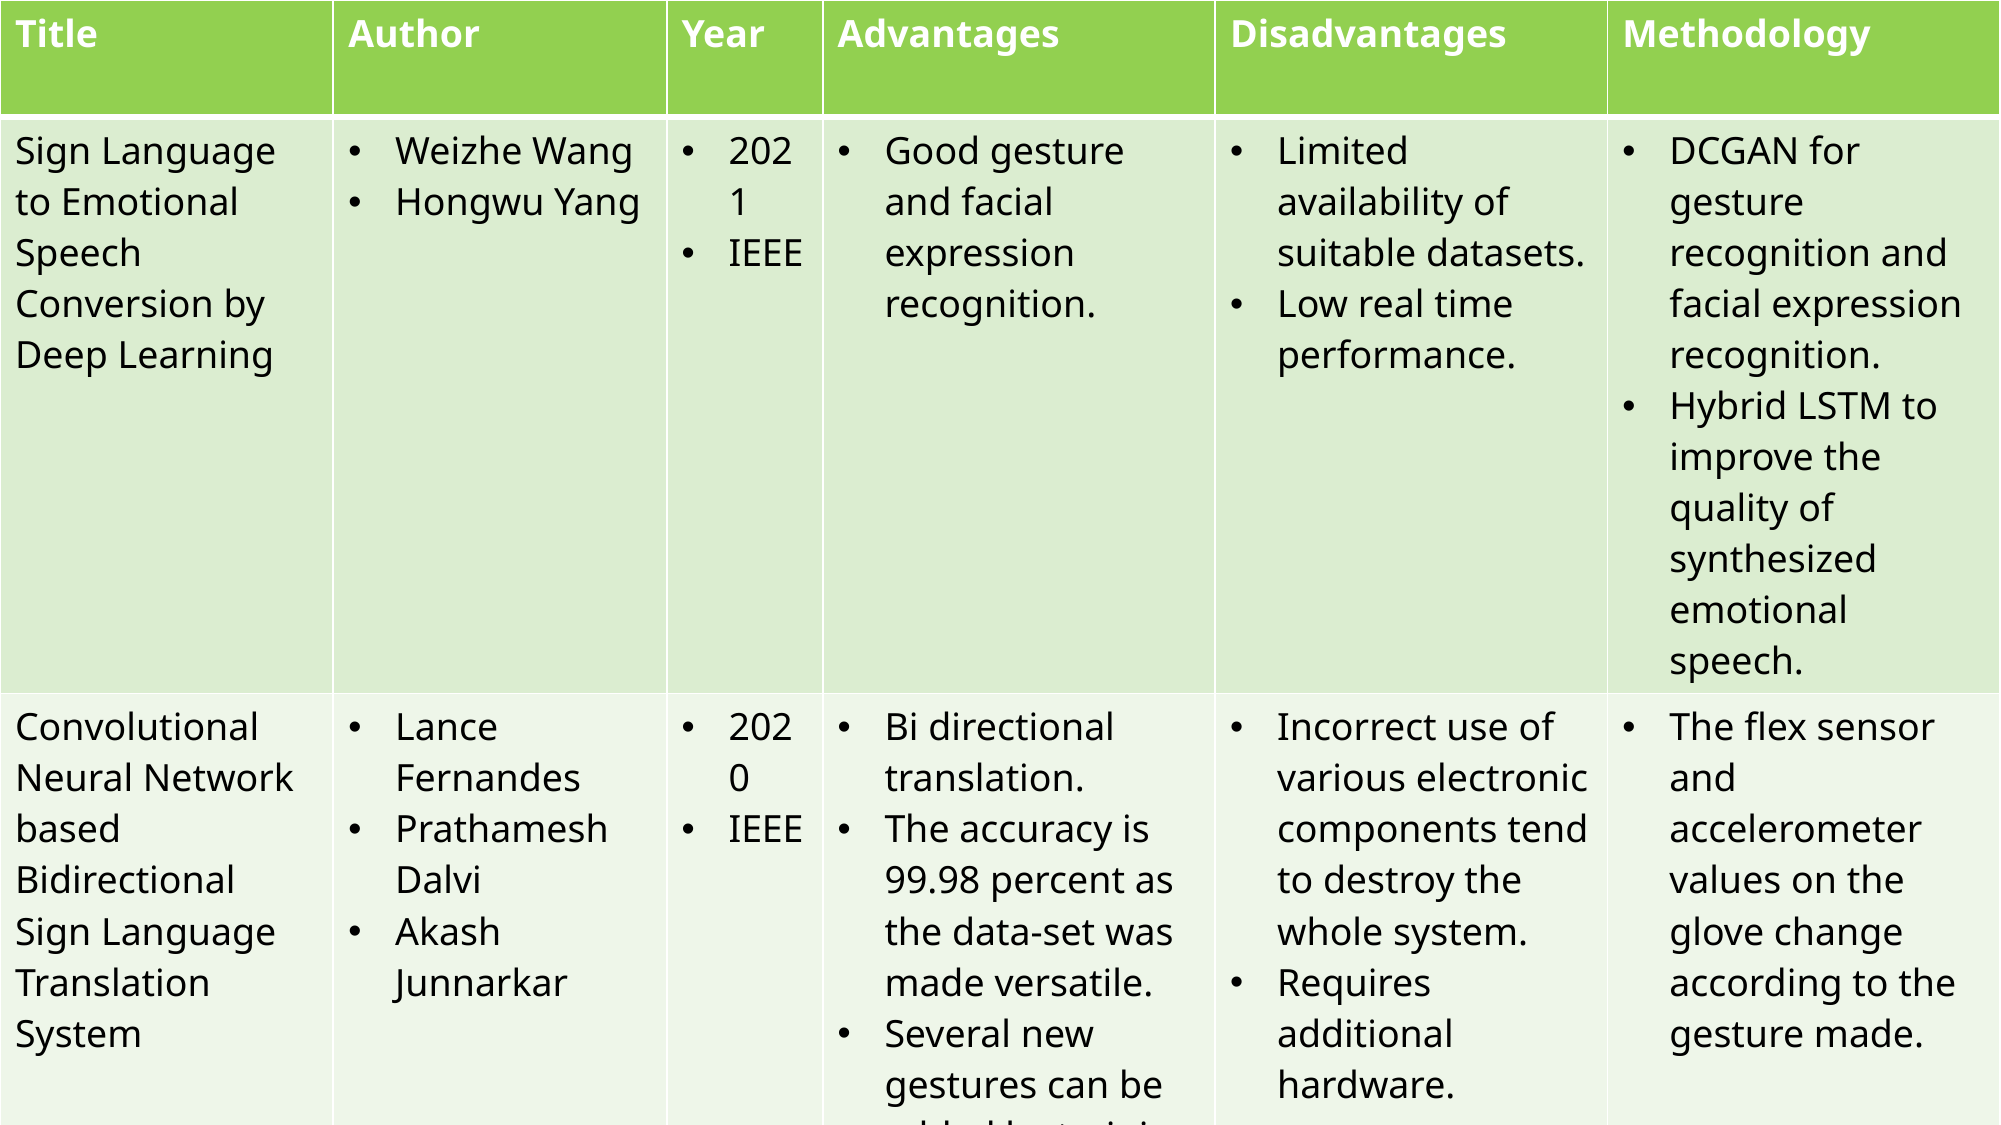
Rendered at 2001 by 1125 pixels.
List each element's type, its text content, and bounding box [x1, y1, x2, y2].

table_header Advantages [824, 1, 1214, 114]
table_cell Incorrect use of various electronic components tend to destroy the whole system. Requires additional hardware. [1216, 694, 1607, 1125]
table_header Year [668, 1, 822, 114]
table_header Title [1, 1, 332, 114]
table_cell Lance Fernandes Prathamesh Dalvi Akash Junnarkar [334, 694, 666, 1125]
table_cell 2021 IEEE [668, 120, 822, 693]
table_cell 2020 IEEE [668, 694, 822, 1125]
table_header Author [334, 1, 666, 114]
table_cell Limited availability of suitable datasets. Low real time performance. [1216, 120, 1607, 693]
table_cell Bi directional translation. The accuracy is 99.98 percent as the data-set was made versatile. Several new gestures can be added by training the model with new required datasets. [824, 694, 1214, 1125]
table_cell Sign Language to Emotional Speech Conversion by Deep Learning [1, 120, 332, 693]
table_header Methodology [1608, 1, 1999, 114]
table_cell Weizhe Wang Hongwu Yang [334, 120, 666, 693]
table_cell Convolutional Neural Network based Bidirectional Sign Language Translation System [1, 694, 332, 1125]
table_cell DCGAN for gesture recognition and facial expression recognition. Hybrid LSTM to improve the quality of synthesized emotional speech. [1608, 120, 1999, 693]
table_header Disadvantages [1216, 1, 1607, 114]
table_cell The flex sensor and accelerometer values on the glove change according to the gesture made. [1608, 694, 1999, 1125]
table_cell Good gesture and facial expression recognition. [824, 120, 1214, 693]
